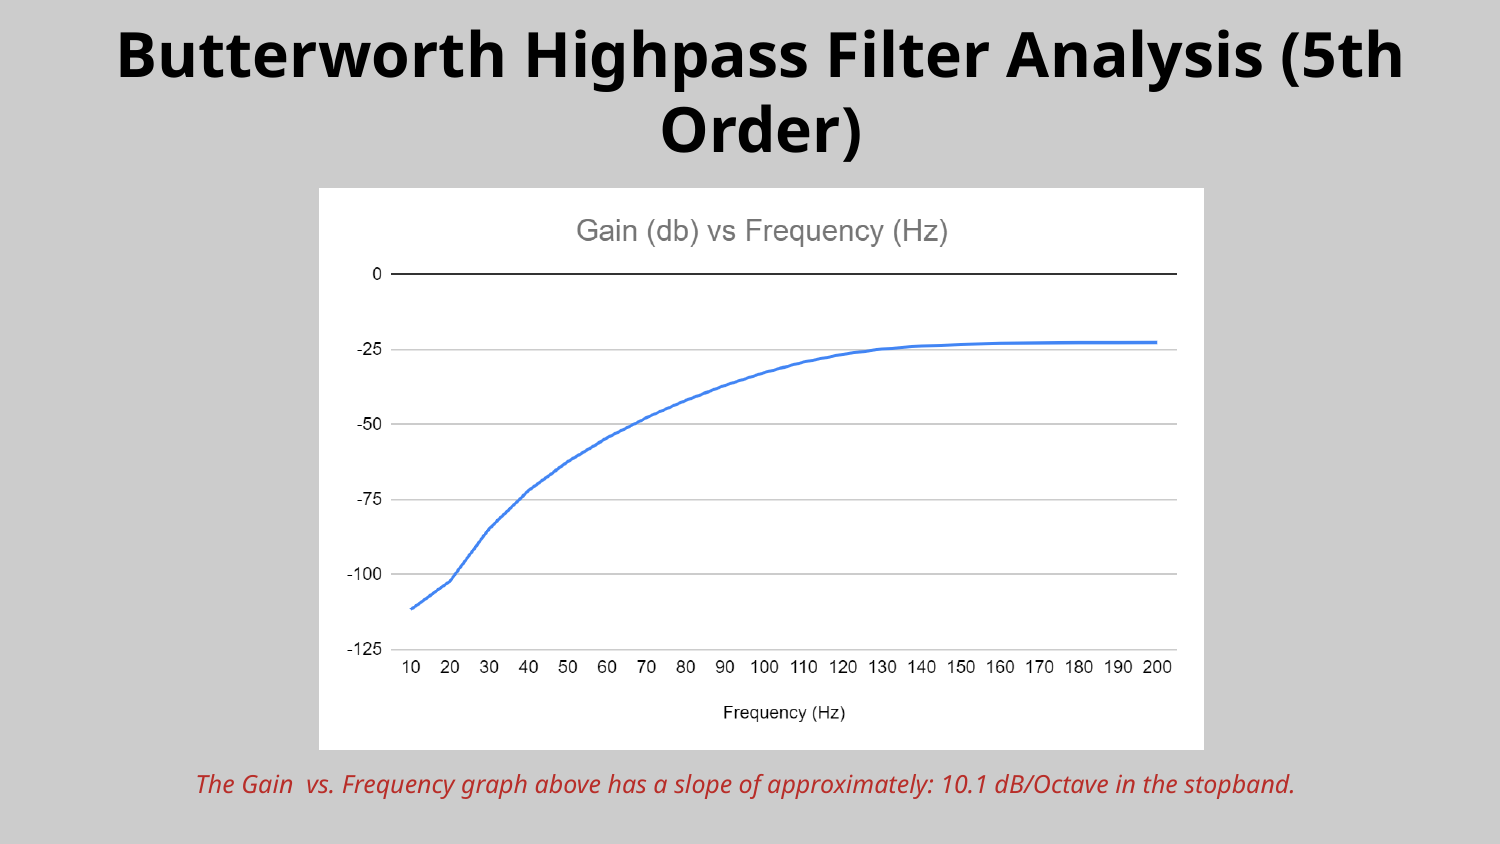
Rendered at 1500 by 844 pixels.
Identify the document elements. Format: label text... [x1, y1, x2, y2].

picture [318, 188, 1204, 750]
text_box The Gain vs. Frequency graph above has a slope of approximately: 10.1 dB/Octave in the stopband. [155, 749, 1345, 803]
title Butterworth Highpass Filter Analysis (5th Order) [31, 0, 1492, 103]
